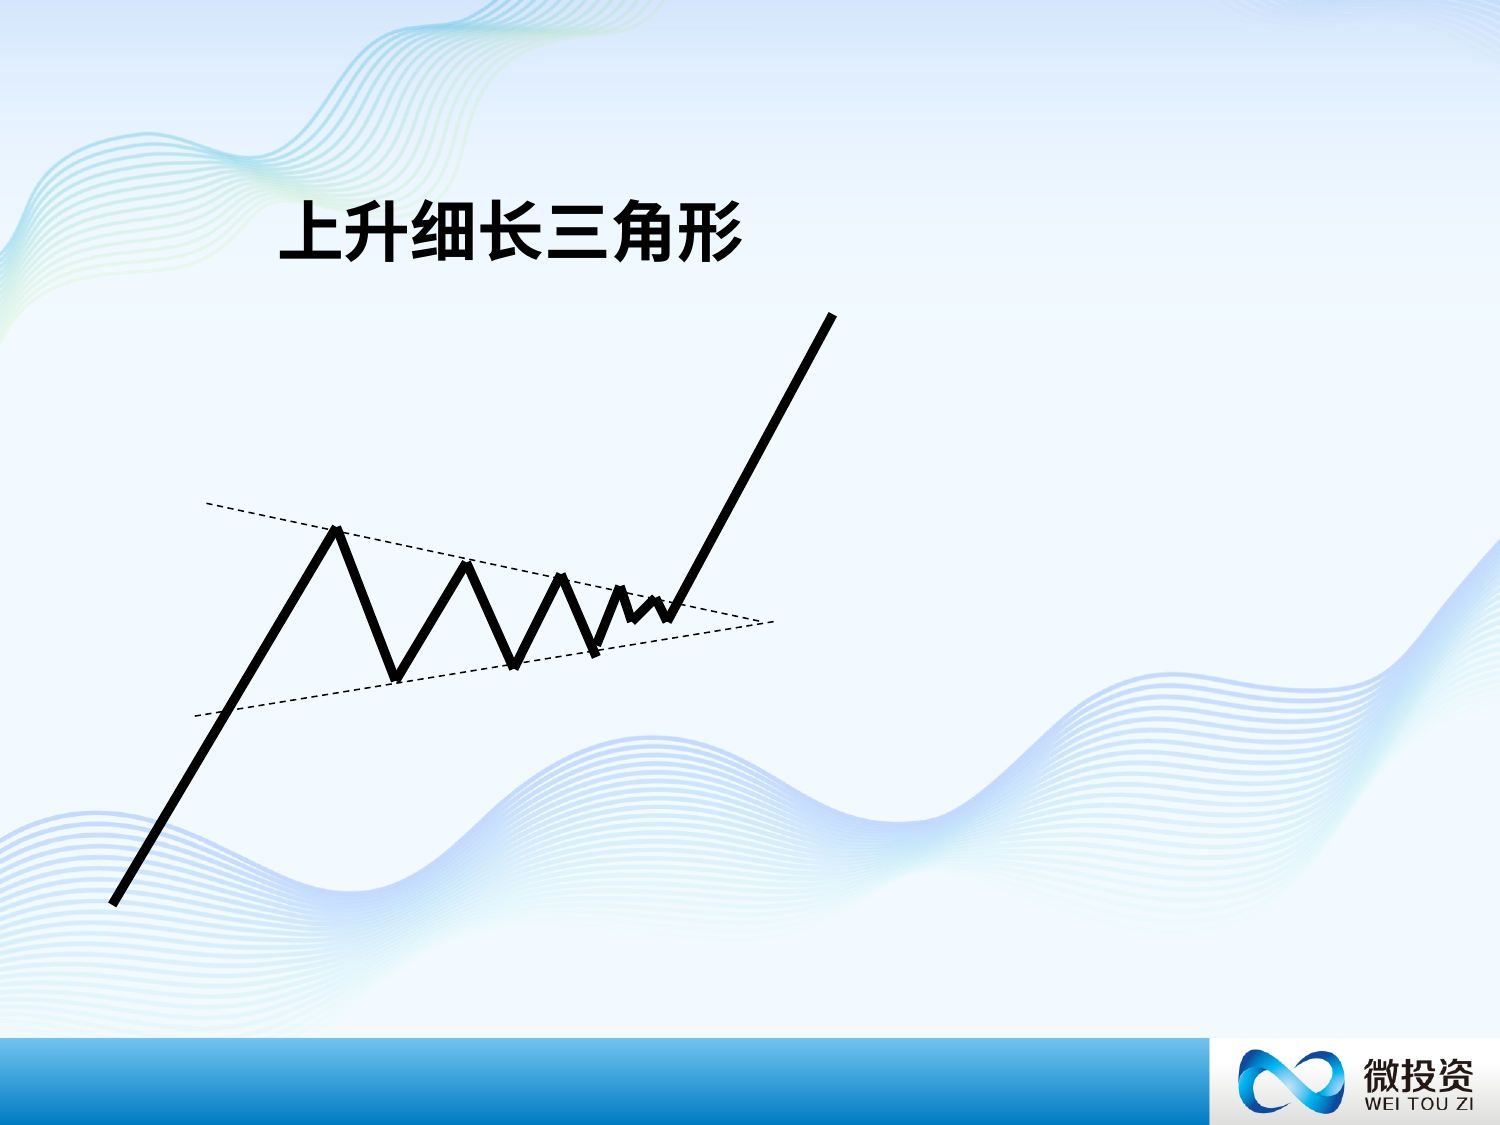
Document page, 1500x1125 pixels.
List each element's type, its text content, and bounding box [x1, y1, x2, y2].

picture [0, 0, 1500, 1125]
text_box 上升细长三角形 [262, 182, 760, 278]
